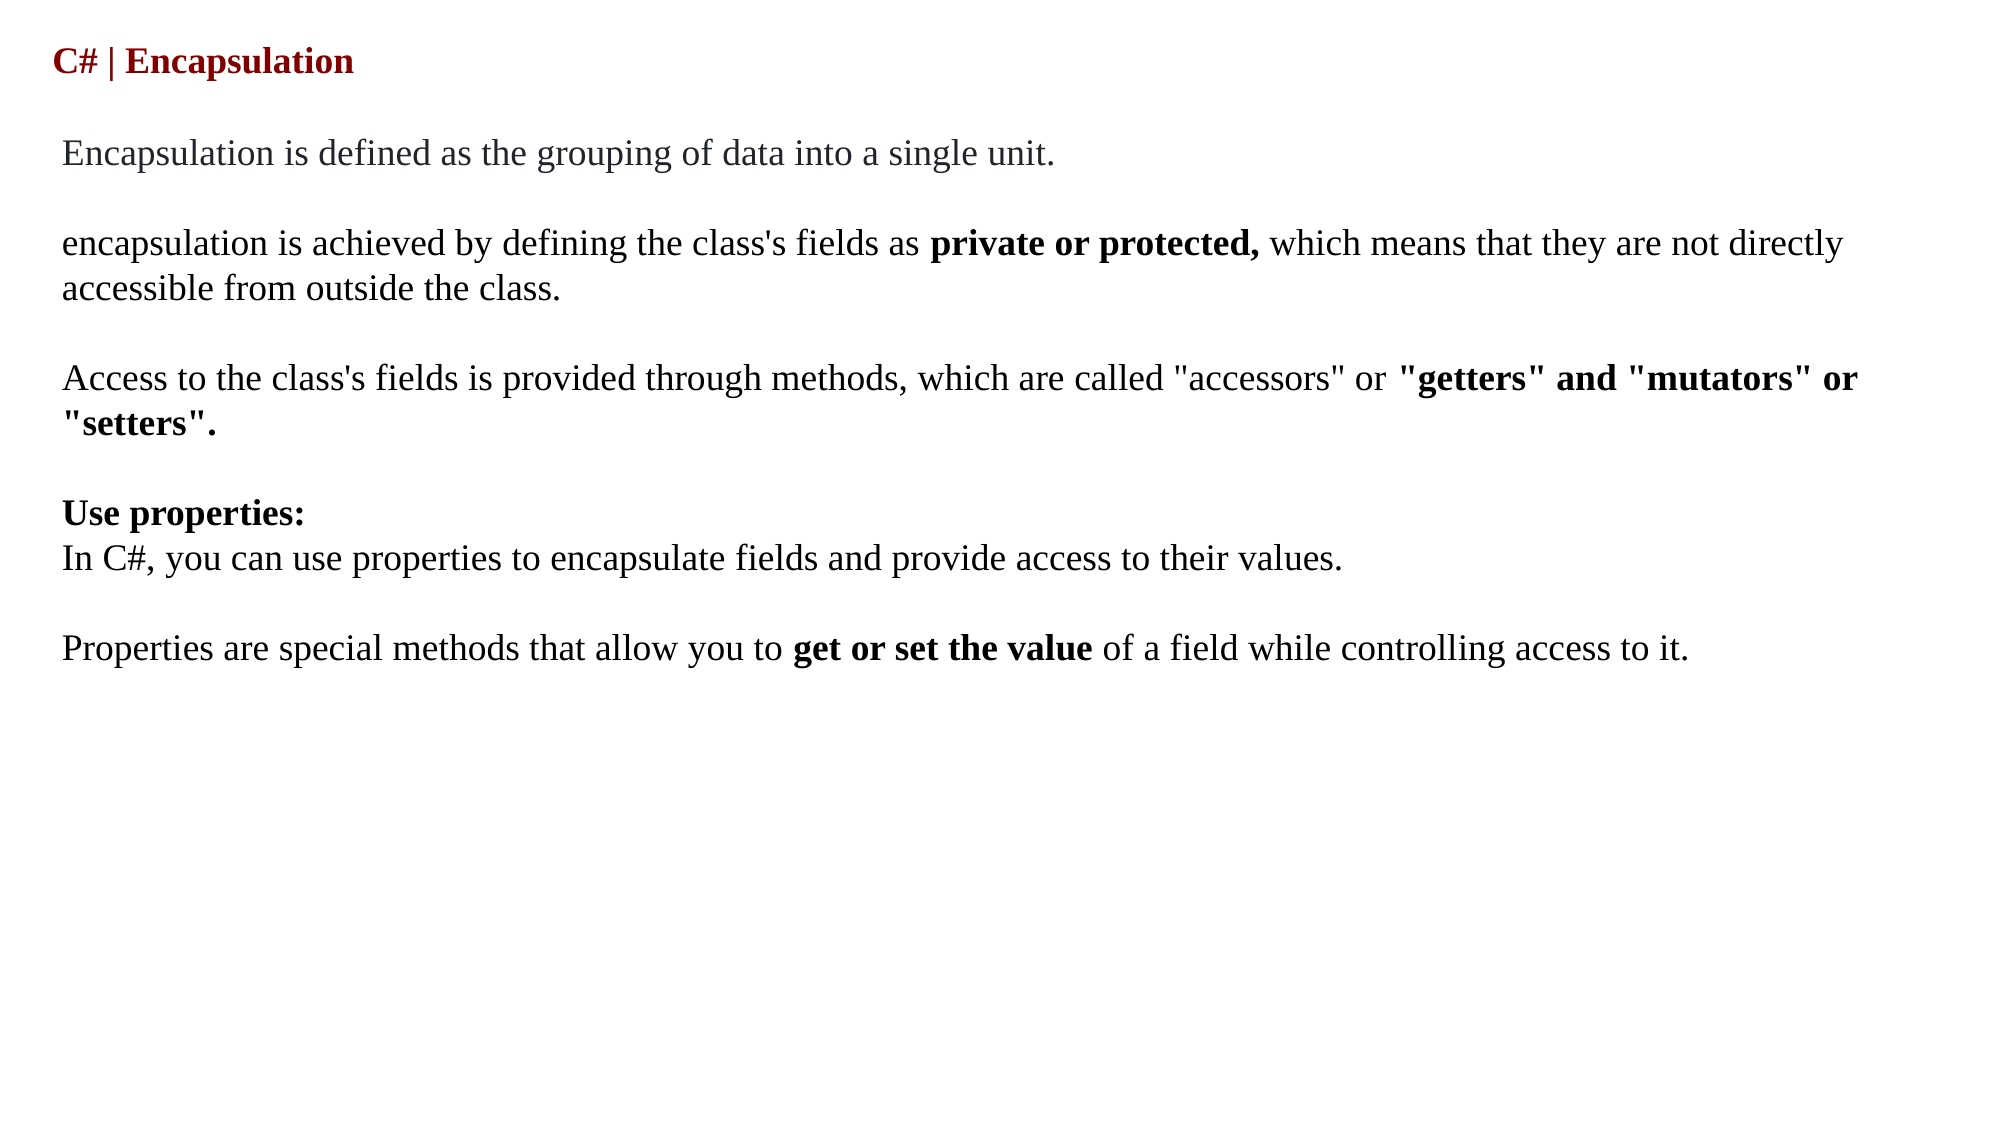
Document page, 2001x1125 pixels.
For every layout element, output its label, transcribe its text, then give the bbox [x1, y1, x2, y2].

text_box C# | Encapsulation [37, 28, 370, 89]
text_box Encapsulation is defined as the grouping of data into a single unit. encapsulation is achieved by defining the class's fields as private or protected, which means that they are not directly accessible from outside the class. Access to the class's fields is provided through methods, which are called "accessors" or "getters" and "mutators" or "setters". Use properties: In C#, you can use properties to encapsulate fields and provide access to their values. Properties are special methods that allow you to get or set the value of a field while controlling access to it. [47, 120, 1979, 721]
